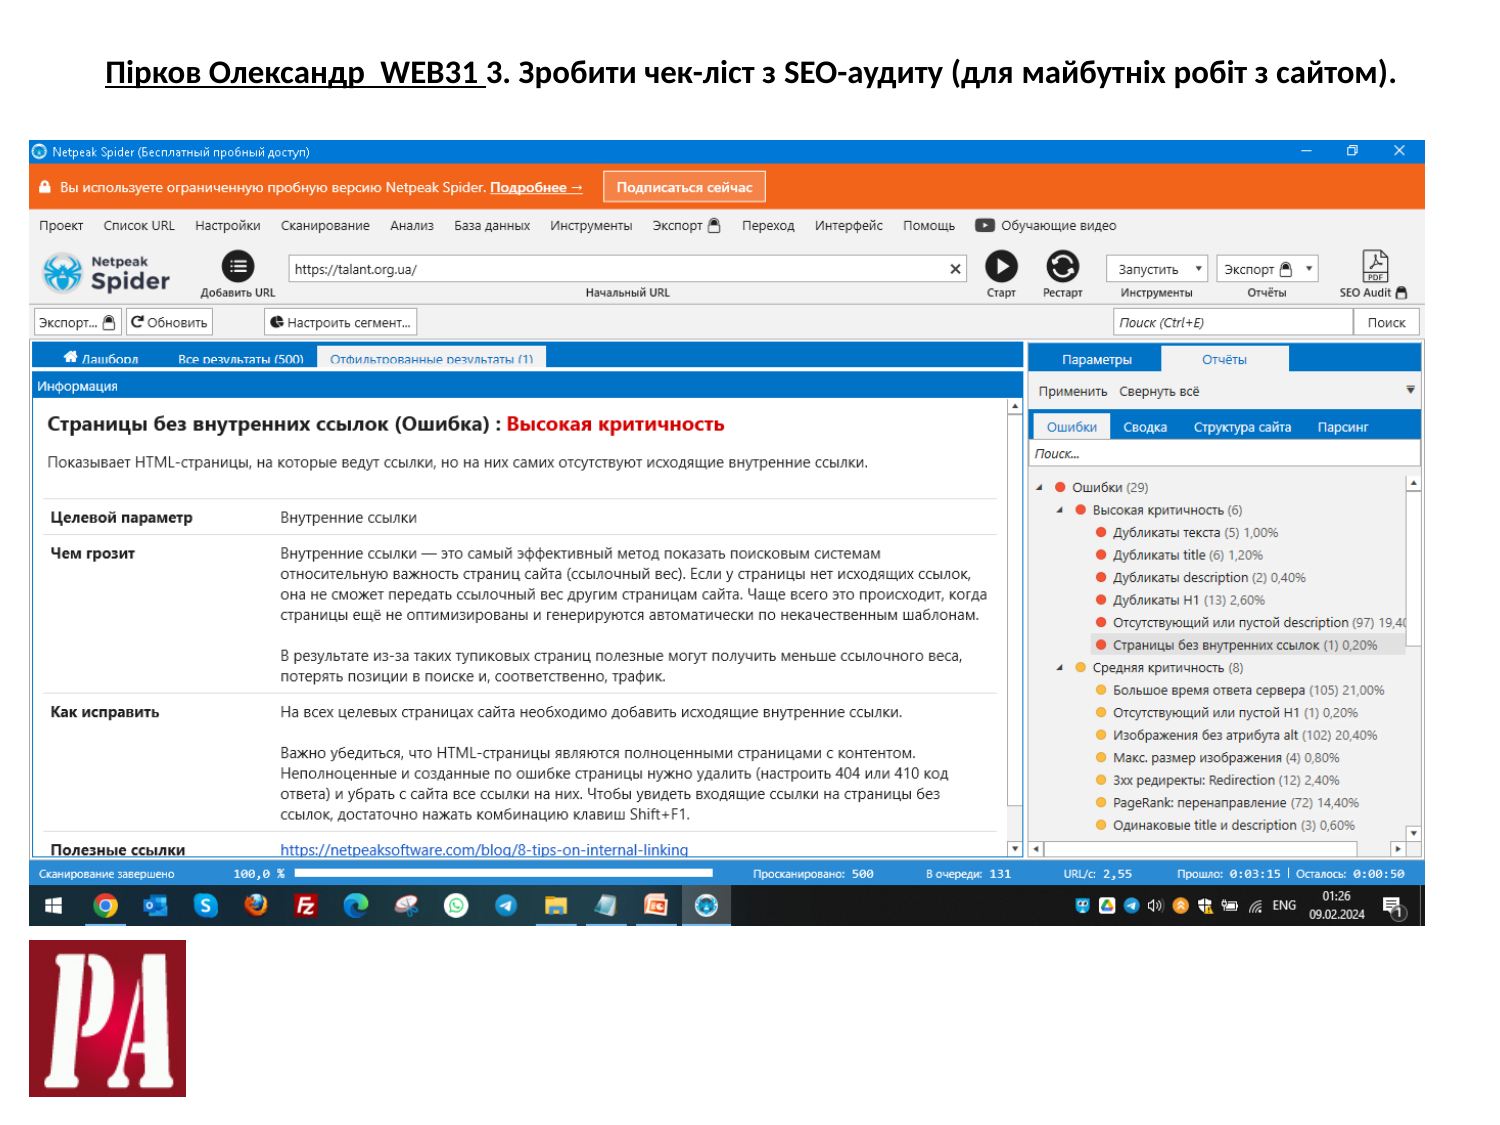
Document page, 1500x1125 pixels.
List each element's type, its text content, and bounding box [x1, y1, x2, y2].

title Пірков Олександр WEB31 3. Зробити чек-ліст з SEO-аудиту (для майбутніх робіт з сайтом). [76, 42, 1427, 138]
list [29, 940, 186, 1097]
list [29, 140, 1426, 926]
